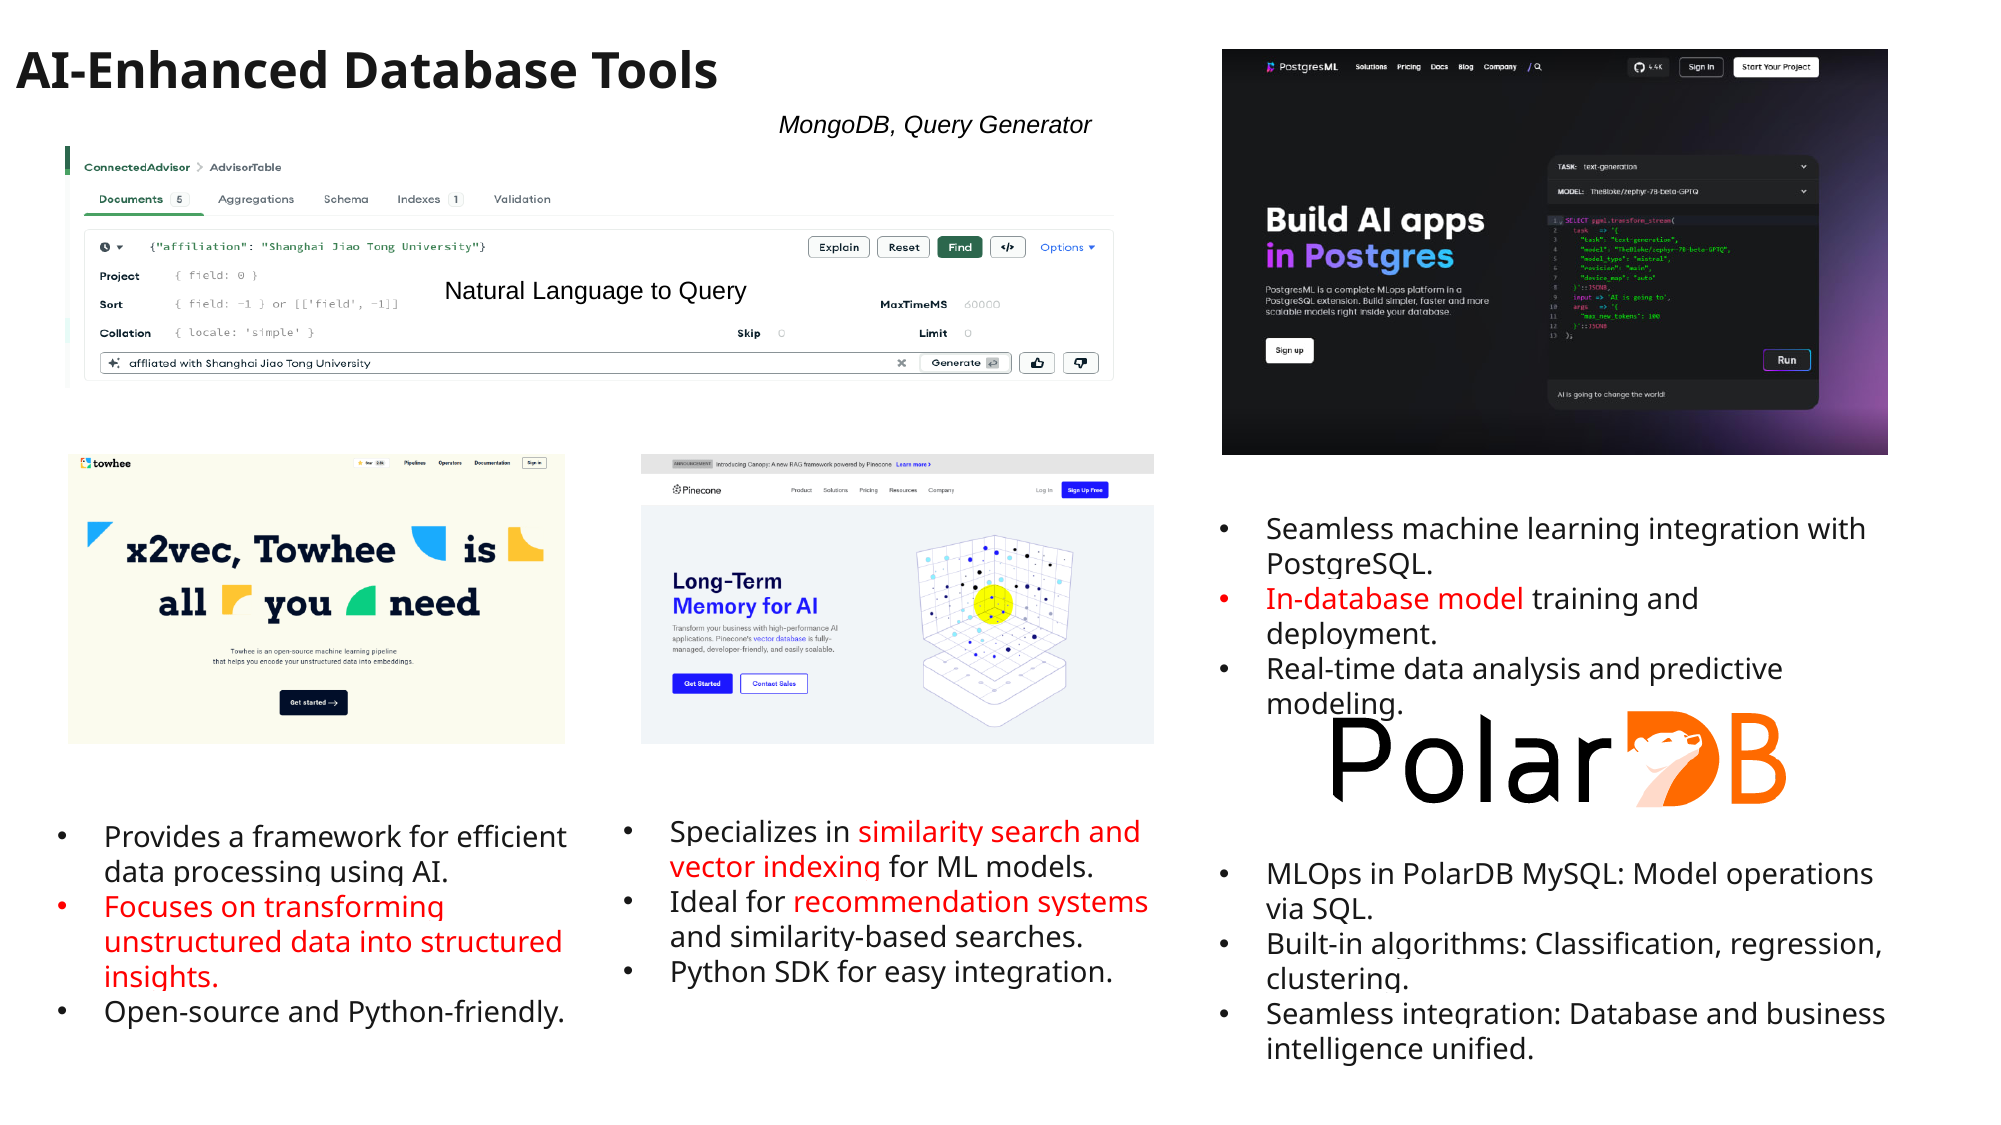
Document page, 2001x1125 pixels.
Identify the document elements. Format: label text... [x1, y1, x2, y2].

text_box Provides a framework for efficient data processing using AI. Focuses on transforming unstructured data into structured insights. Open-source and Python-friendly. [42, 810, 621, 1071]
picture [1290, 662, 1820, 858]
picture [68, 454, 565, 744]
text_box Specializes in similarity search and vector indexing for ML models. Ideal for recommendation systems and similarity-based searches. Python SDK for easy integration. [608, 805, 1187, 1041]
text_box AI-Enhanced Database Tools [1, 30, 734, 166]
picture [641, 454, 1154, 744]
picture [1222, 49, 1888, 455]
picture [65, 146, 1127, 388]
text_box MongoDB, Query Generator [763, 100, 1108, 146]
text_box Seamless machine learning integration with PostgreSQL. In-database model training and deployment. Real-time data analysis and predictive modeling. [1204, 503, 1888, 763]
text_box MLOps in PolarDB MySQL: Model operations via SQL. Built-in algorithms: Classification, regression, clustering. Seamless integration: Database and business intelligence unified. [1204, 848, 1922, 1073]
